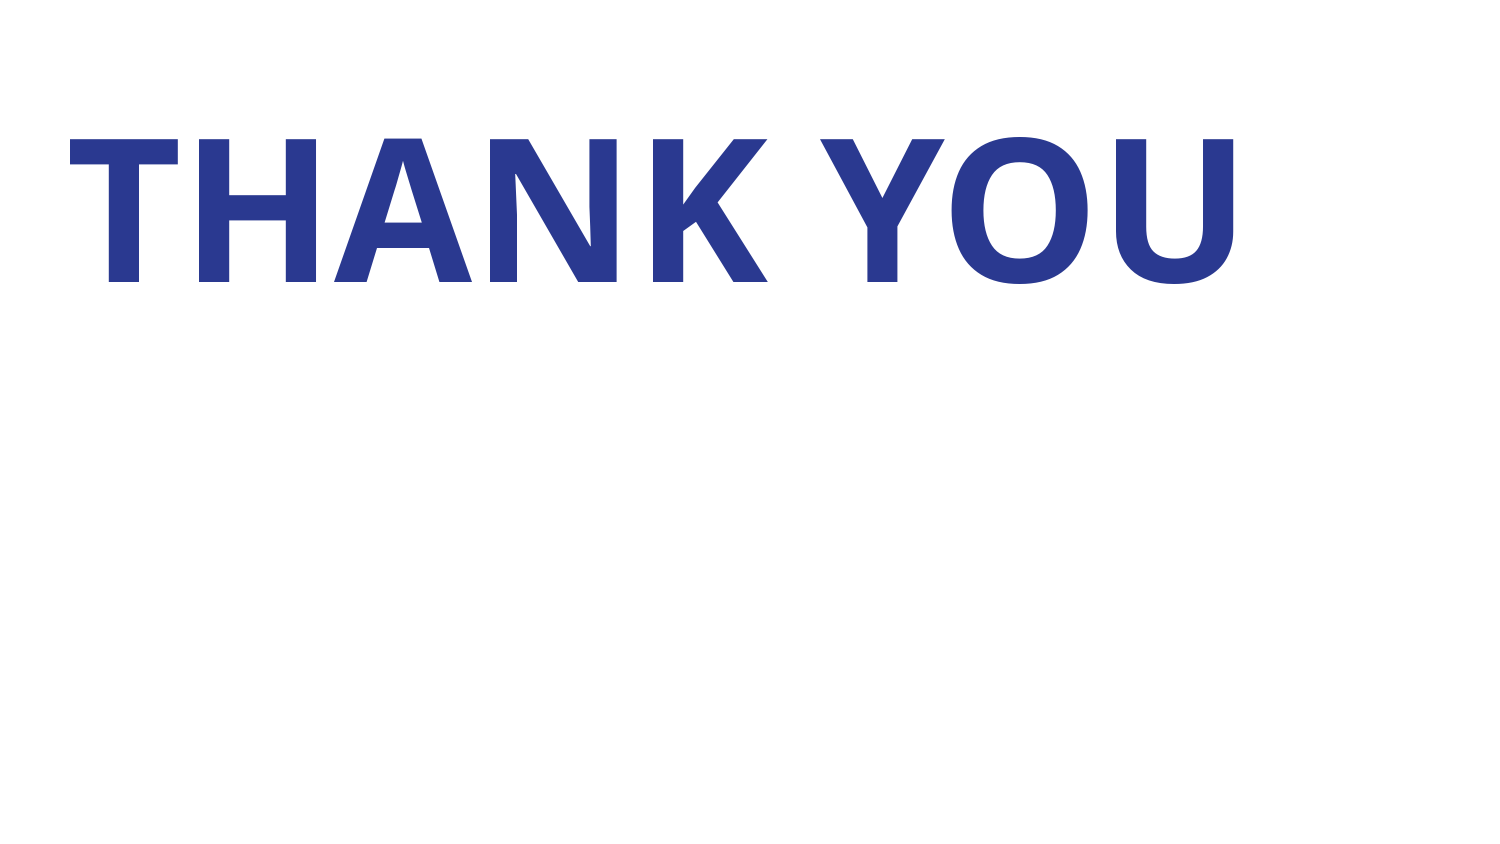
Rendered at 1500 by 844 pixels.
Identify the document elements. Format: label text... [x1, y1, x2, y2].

title THANK YOU [51, 67, 1449, 167]
